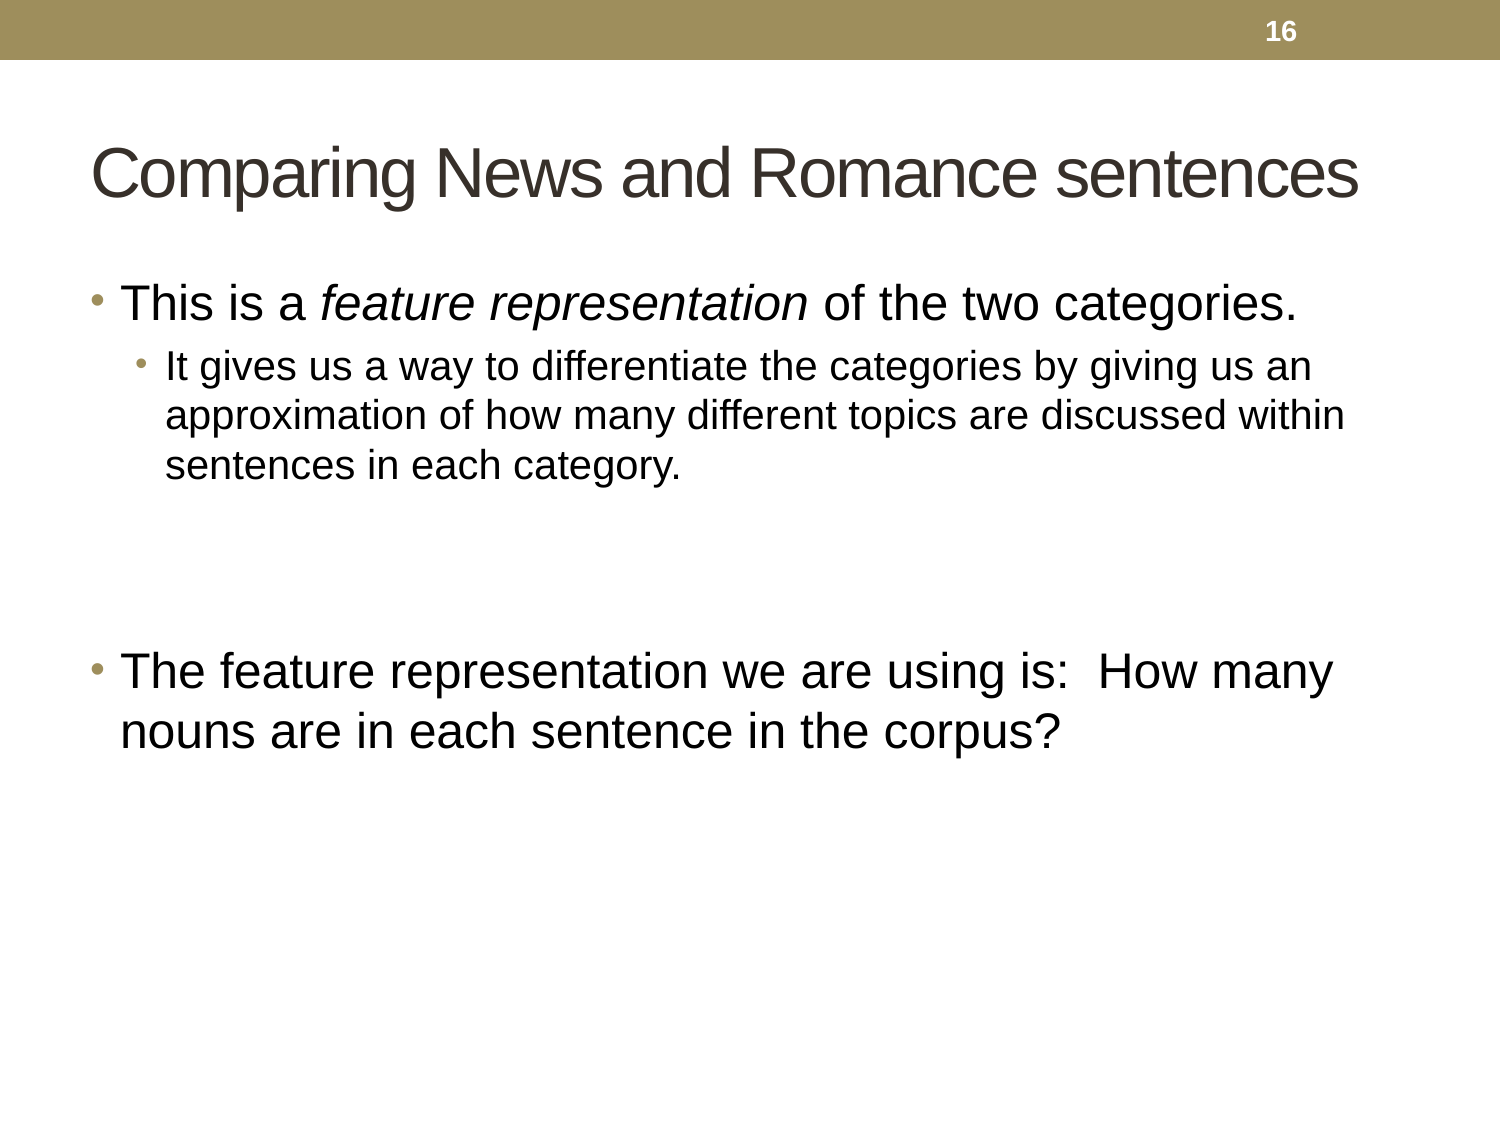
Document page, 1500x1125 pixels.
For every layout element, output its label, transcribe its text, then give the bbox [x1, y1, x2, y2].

list This is a feature representation of the two categories. It gives us a way to differentiate the categories by giving us an approximation of how many different topics are discussed within sentences in each category. The feature representation we are using is: How many nouns are in each sentence in the corpus? [75, 262, 1425, 1063]
slide_number 16 [1250, 3, 1425, 57]
title Comparing News and Romance sentences [75, 87, 1425, 250]
